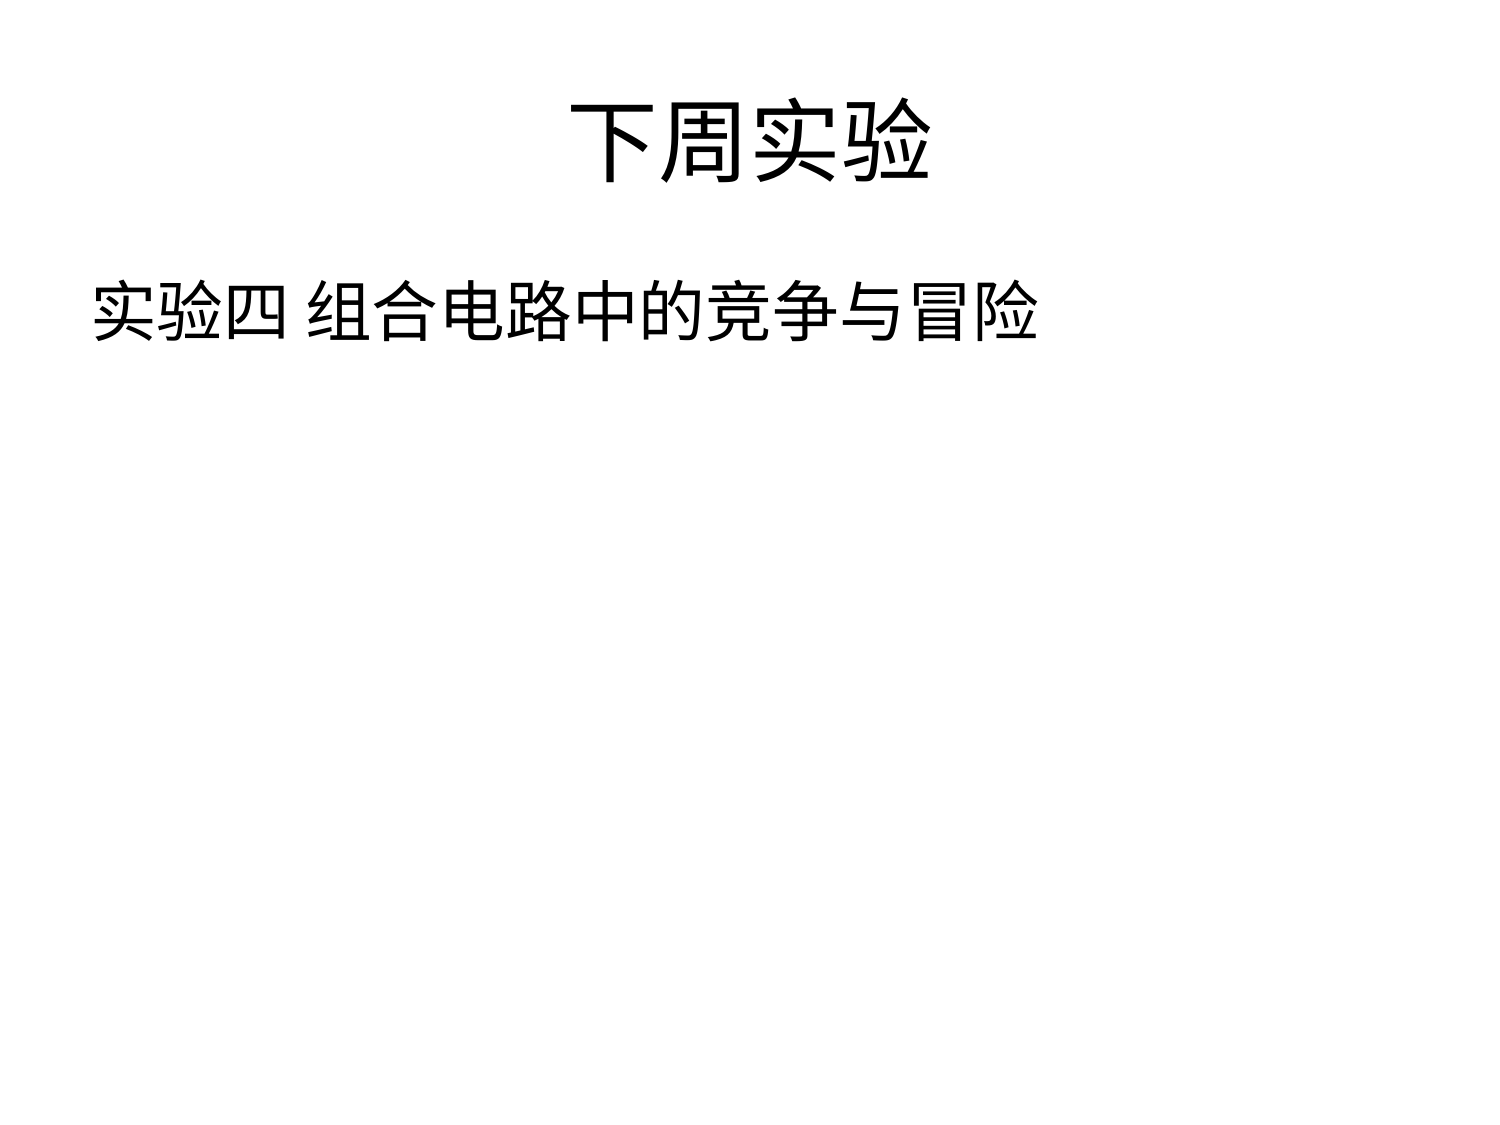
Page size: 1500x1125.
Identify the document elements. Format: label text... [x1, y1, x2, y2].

list 实验四 组合电路中的竞争与冒险 [75, 262, 1425, 362]
title 下周实验 [75, 45, 1425, 233]
